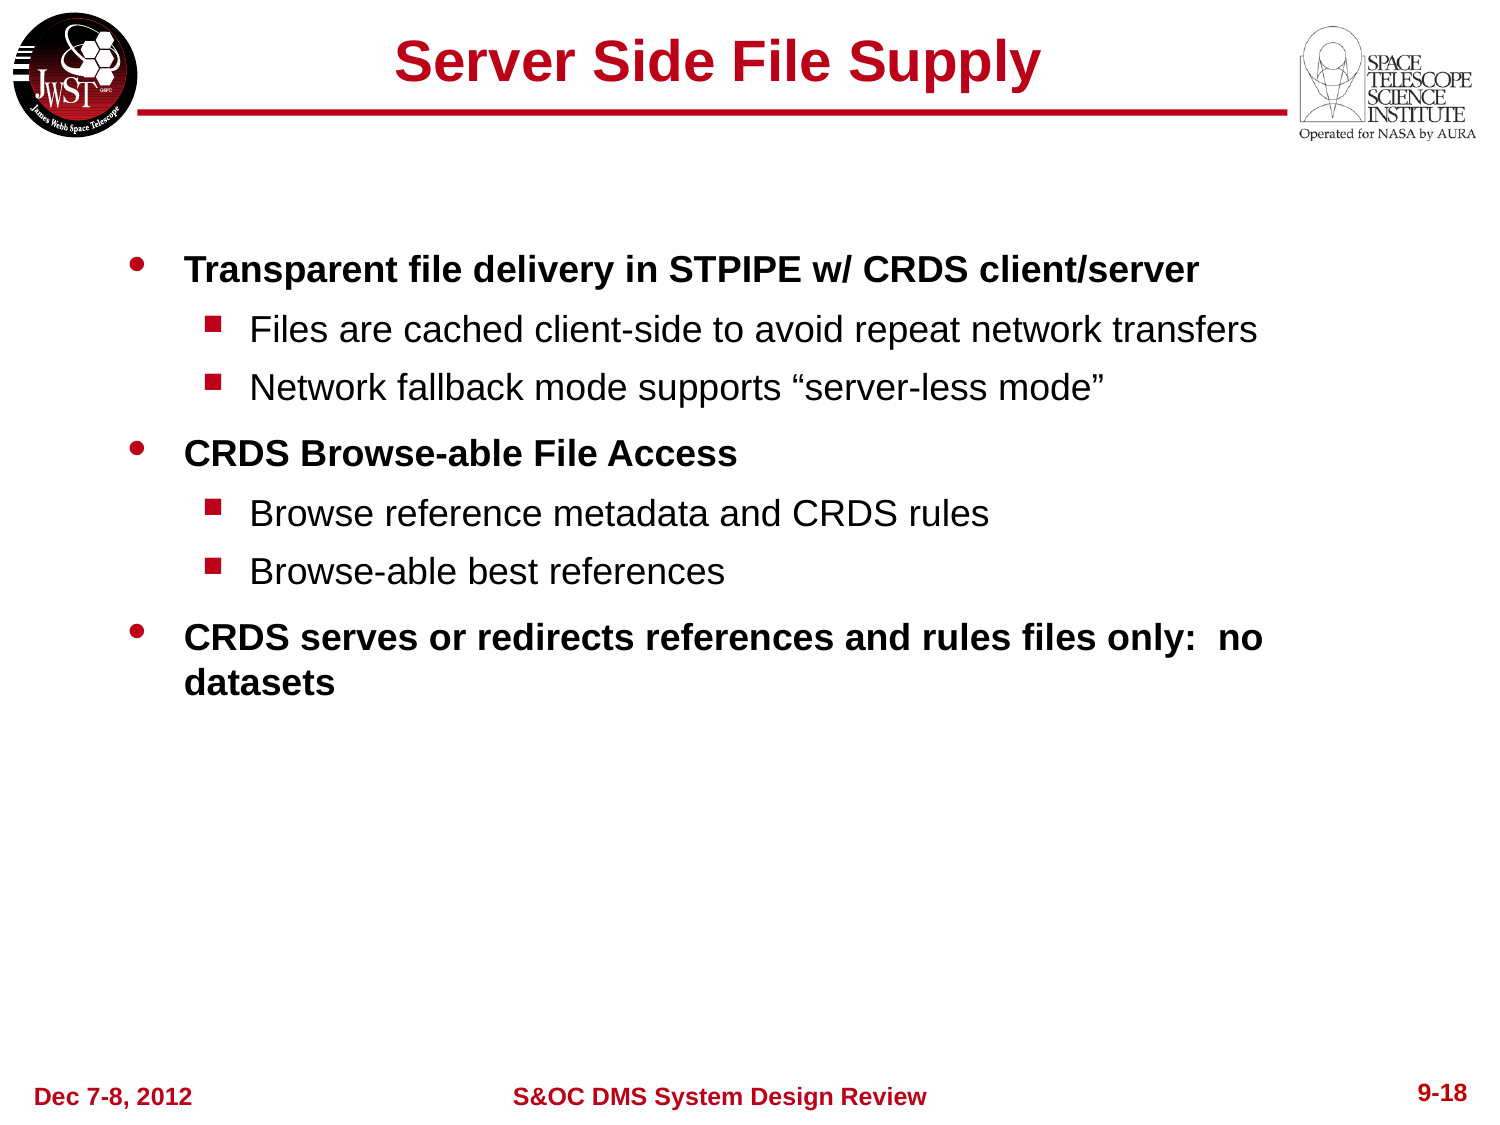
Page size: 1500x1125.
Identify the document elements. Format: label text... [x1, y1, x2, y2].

list Transparent file delivery in STPIPE w/ CRDS client/server Files are cached client-side to avoid repeat network transfers Network fallback mode supports “server-less mode” CRDS Browse-able File Access Browse reference metadata and CRDS rules Browse-able best references CRDS serves or redirects references and rules files only: no datasets [112, 237, 1388, 863]
footer S&OC DMS System Design Review [226, 1073, 1217, 1119]
picture [1299, 25, 1476, 141]
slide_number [18, 1073, 226, 1119]
title Server Side File Supply [149, 24, 1288, 92]
slide_number 9-19 [1259, 1072, 1484, 1120]
